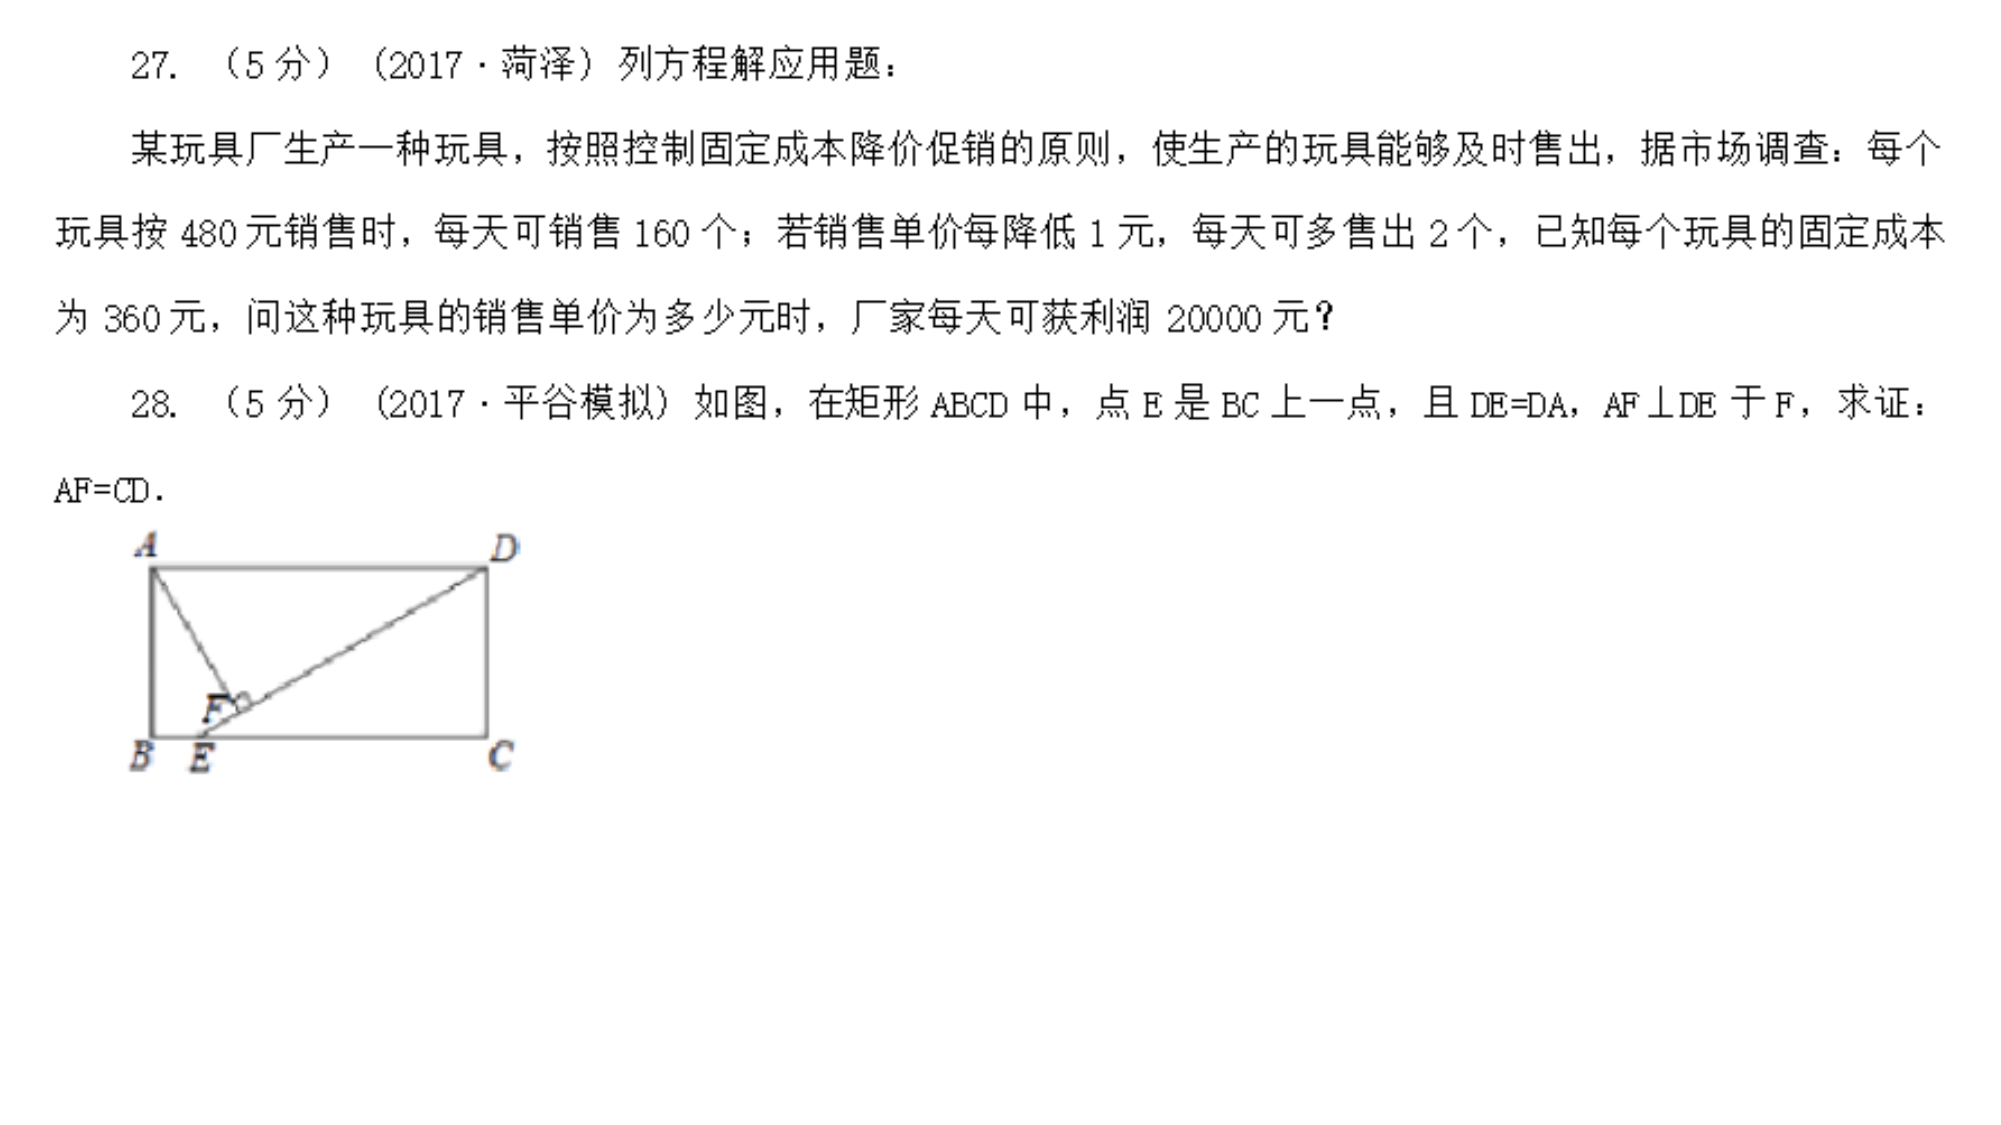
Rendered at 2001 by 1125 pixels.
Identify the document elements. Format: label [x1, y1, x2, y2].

picture [21, 23, 1954, 797]
